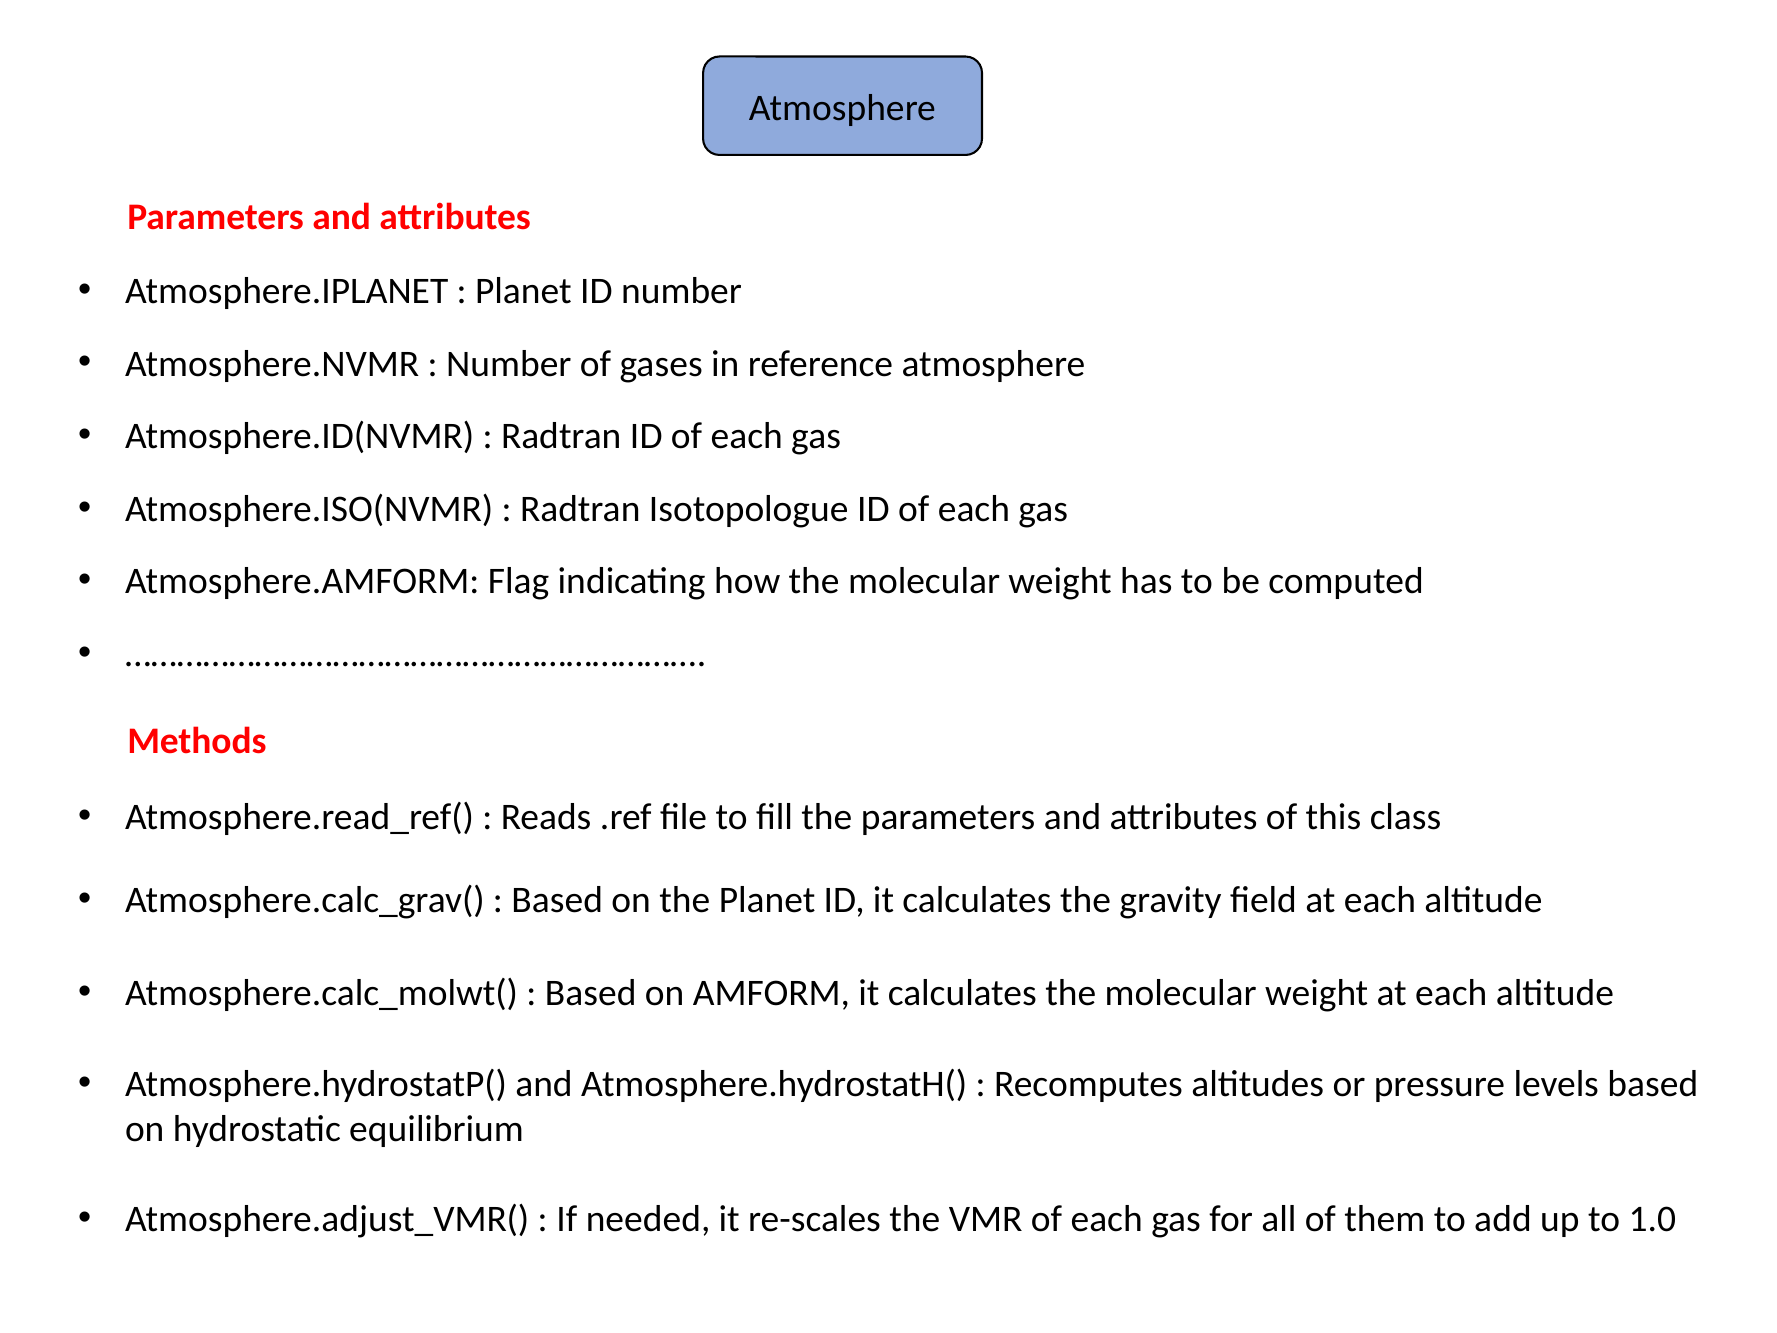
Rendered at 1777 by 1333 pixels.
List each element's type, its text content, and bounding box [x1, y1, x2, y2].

text_box Atmosphere.AMFORM: Flag indicating how the molecular weight has to be computed [63, 549, 1737, 609]
text_box Atmosphere.calc_grav() : Based on the Planet ID, it calculates the gravity field at each altitude [63, 867, 1737, 928]
text_box Atmosphere.IPLANET : Planet ID number [63, 258, 1737, 319]
text_box Atmosphere.read_ref() : Reads .ref file to fill the parameters and attributes of this class [63, 784, 1737, 845]
text_box Methods [112, 709, 793, 769]
text_box Parameters and attributes [112, 184, 793, 245]
text_box [702, 55, 984, 156]
text_box …………………………………………………………. [63, 621, 1737, 682]
text_box Atmosphere.ID(NVMR) : Radtran ID of each gas [63, 403, 1737, 464]
text_box Atmosphere.calc_molwt() : Based on AMFORM, it calculates the molecular weight at each altitude [63, 960, 1737, 1021]
text_box Atmosphere.ISO(NVMR) : Radtran Isotopologue ID of each gas [63, 476, 1737, 537]
text_box Atmosphere.NVMR : Number of gases in reference atmosphere [63, 331, 1737, 391]
text_box Atmosphere.hydrostatP() and Atmosphere.hydrostatH() : Recomputes altitudes or pressure levels based on hydrostatic equilibrium Atmosphere.adjust_VMR() : If needed, it re-scales the VMR of each gas for all of them to add up to 1.0 [63, 1051, 1737, 1247]
text_box Atmosphere [711, 75, 974, 136]
